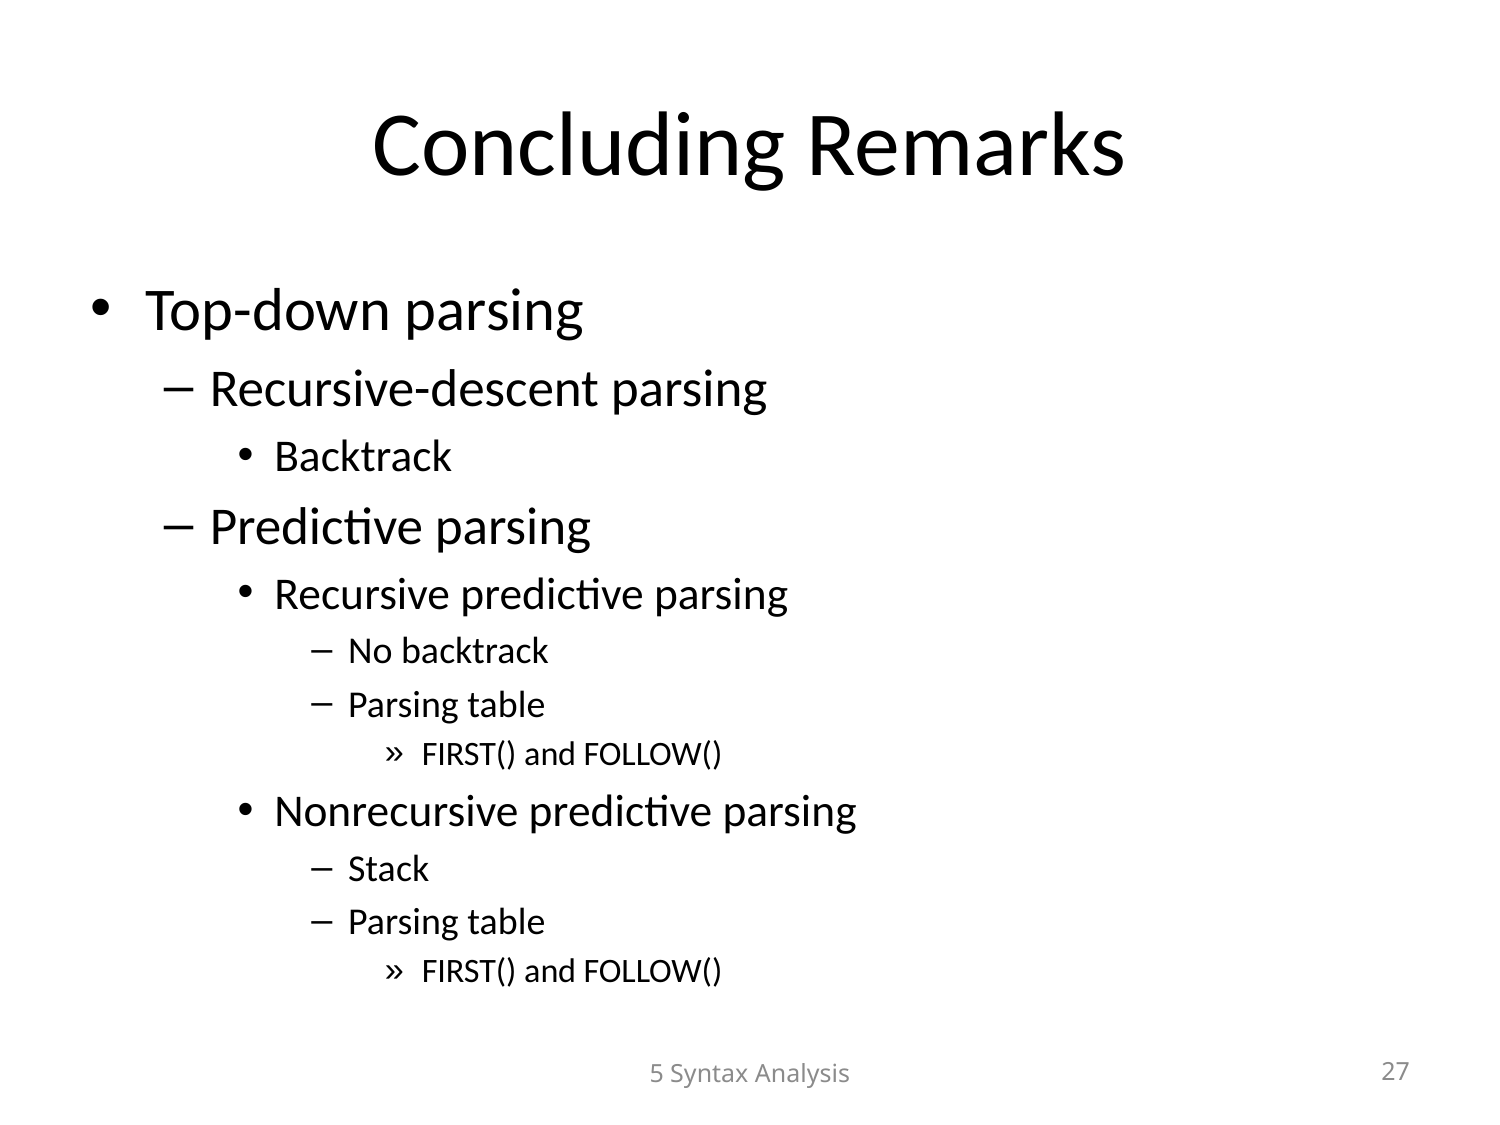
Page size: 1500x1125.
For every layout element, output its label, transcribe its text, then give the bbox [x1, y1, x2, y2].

slide_number 27 [1074, 1042, 1425, 1103]
list Top-down parsing Recursive-descent parsing Backtrack Predictive parsing Recursive predictive parsing No backtrack Parsing table FIRST() and FOLLOW() Nonrecursive predictive parsing Stack Parsing table FIRST() and FOLLOW() [75, 262, 1425, 1005]
title Concluding Remarks [75, 45, 1425, 233]
footer 5 Syntax Analysis [512, 1042, 988, 1103]
